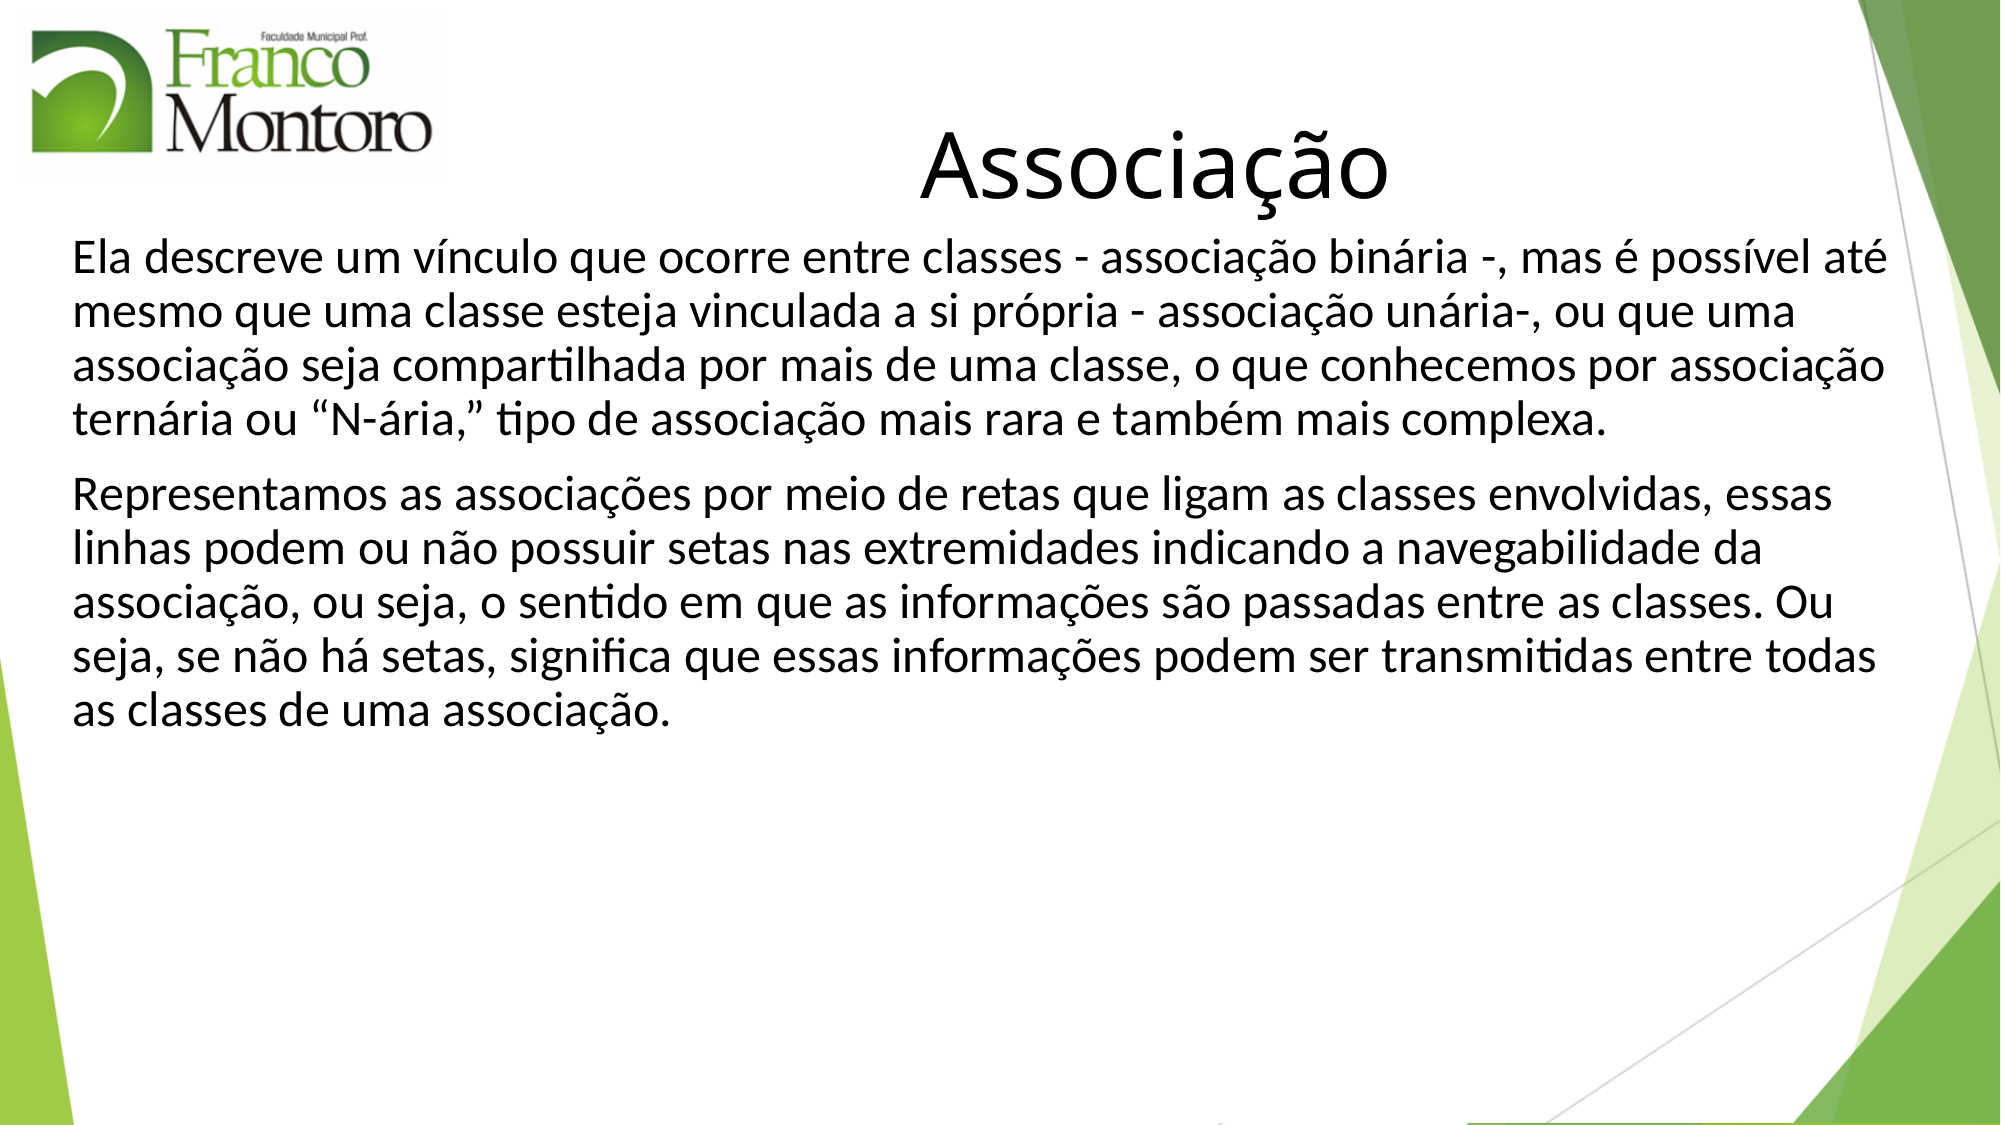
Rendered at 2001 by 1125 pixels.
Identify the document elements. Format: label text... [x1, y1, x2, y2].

list Ela descreve um vínculo que ocorre entre classes - associação binária -, mas é possível até mesmo que uma classe esteja vinculada a si própria - associação unária-, ou que uma associação seja compartilhada por mais de uma classe, o que conhecemos por associação ternária ou “N-ária,” tipo de associação mais rara e também mais complexa. Representamos as associações por meio de retas que ligam as classes envolvidas, essas linhas podem ou não possuir setas nas extremidades indicando a navegabilidade da associação, ou seja, o sentido em que as informações são passadas entre as classes. Ou seja, se não há setas, significa que essas informações podem ser transmitidas entre todas as classes de uma associação. [57, 222, 1948, 1014]
title Associação [450, 59, 1863, 222]
picture [0, 0, 2001, 1125]
